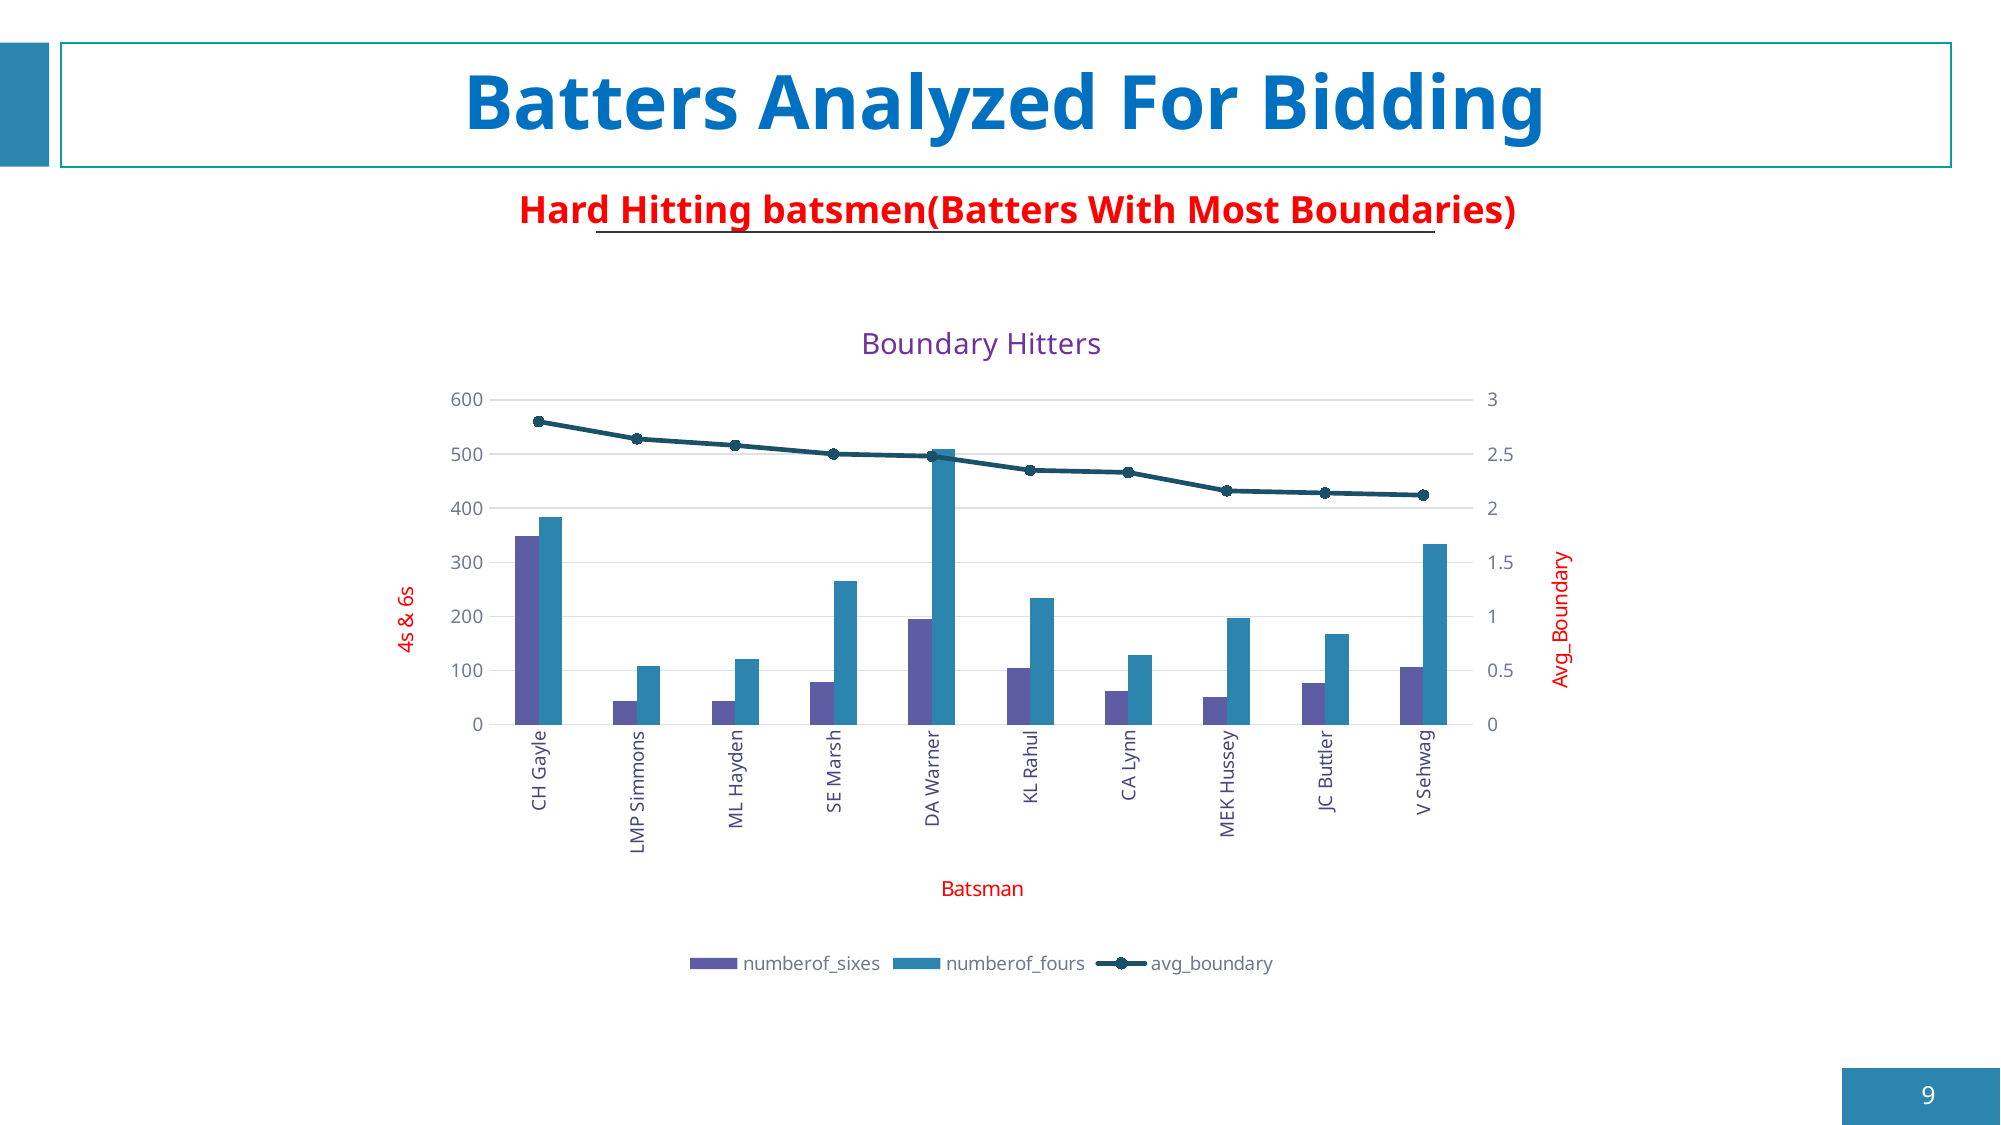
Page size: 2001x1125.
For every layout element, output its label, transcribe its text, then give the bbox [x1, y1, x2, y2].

title Batters Analyzed For Bidding [60, 42, 1952, 168]
chart [358, 292, 1605, 983]
slide_number 9 [1889, 1079, 1951, 1114]
text_box Hard Hitting batsmen(Batters With Most Boundaries) [97, 178, 1939, 239]
